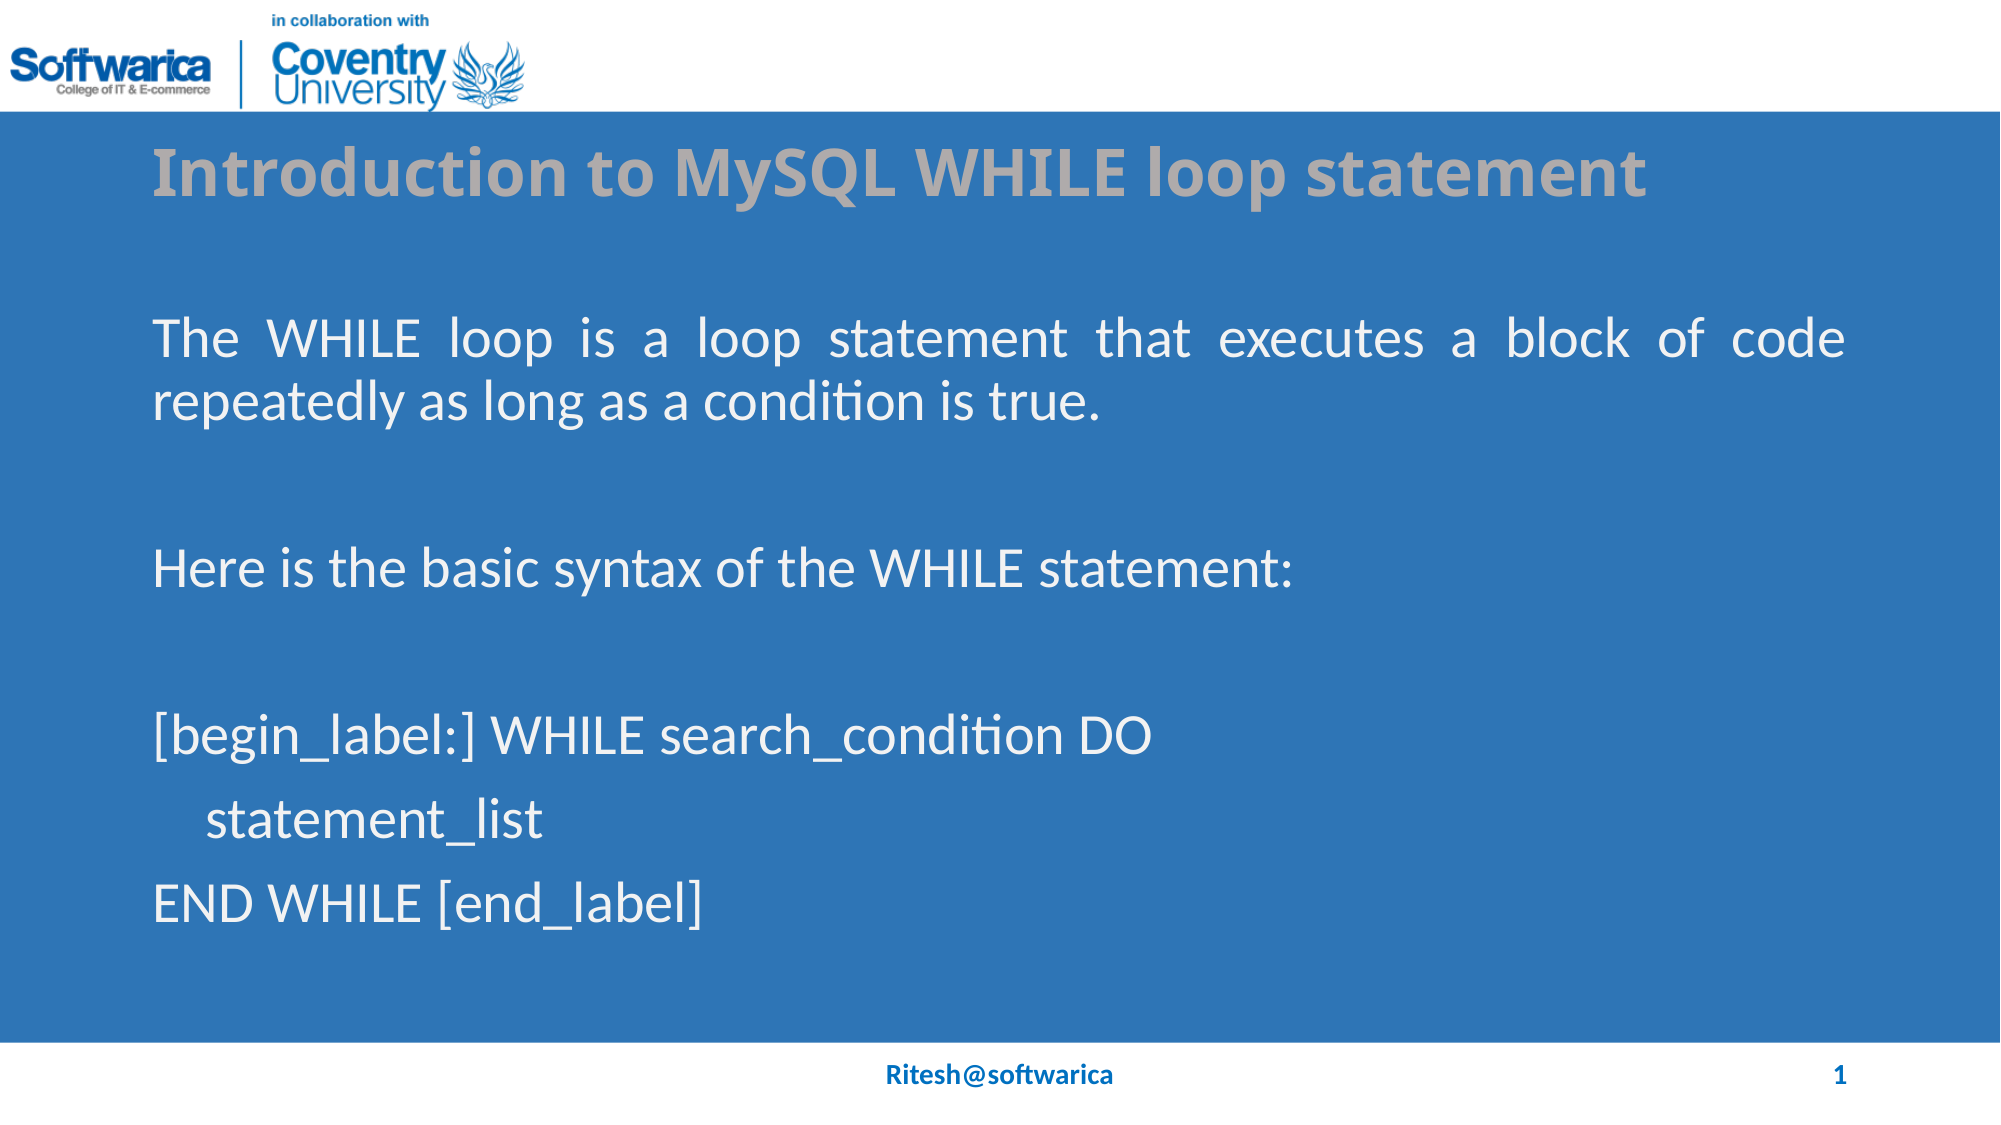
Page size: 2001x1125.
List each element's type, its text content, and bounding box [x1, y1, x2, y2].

title Introduction to MySQL WHILE loop statement [137, 111, 1863, 240]
slide_number 1 [1412, 1042, 1863, 1103]
picture [10, 14, 525, 112]
list The WHILE loop is a loop statement that executes a block of code repeatedly as long as a condition is true. Here is the basic syntax of the WHILE statement: [begin_label:] WHILE search_condition DO statement_list END WHILE [end_label] [137, 299, 1863, 1014]
footer Ritesh@softwarica [662, 1042, 1338, 1103]
